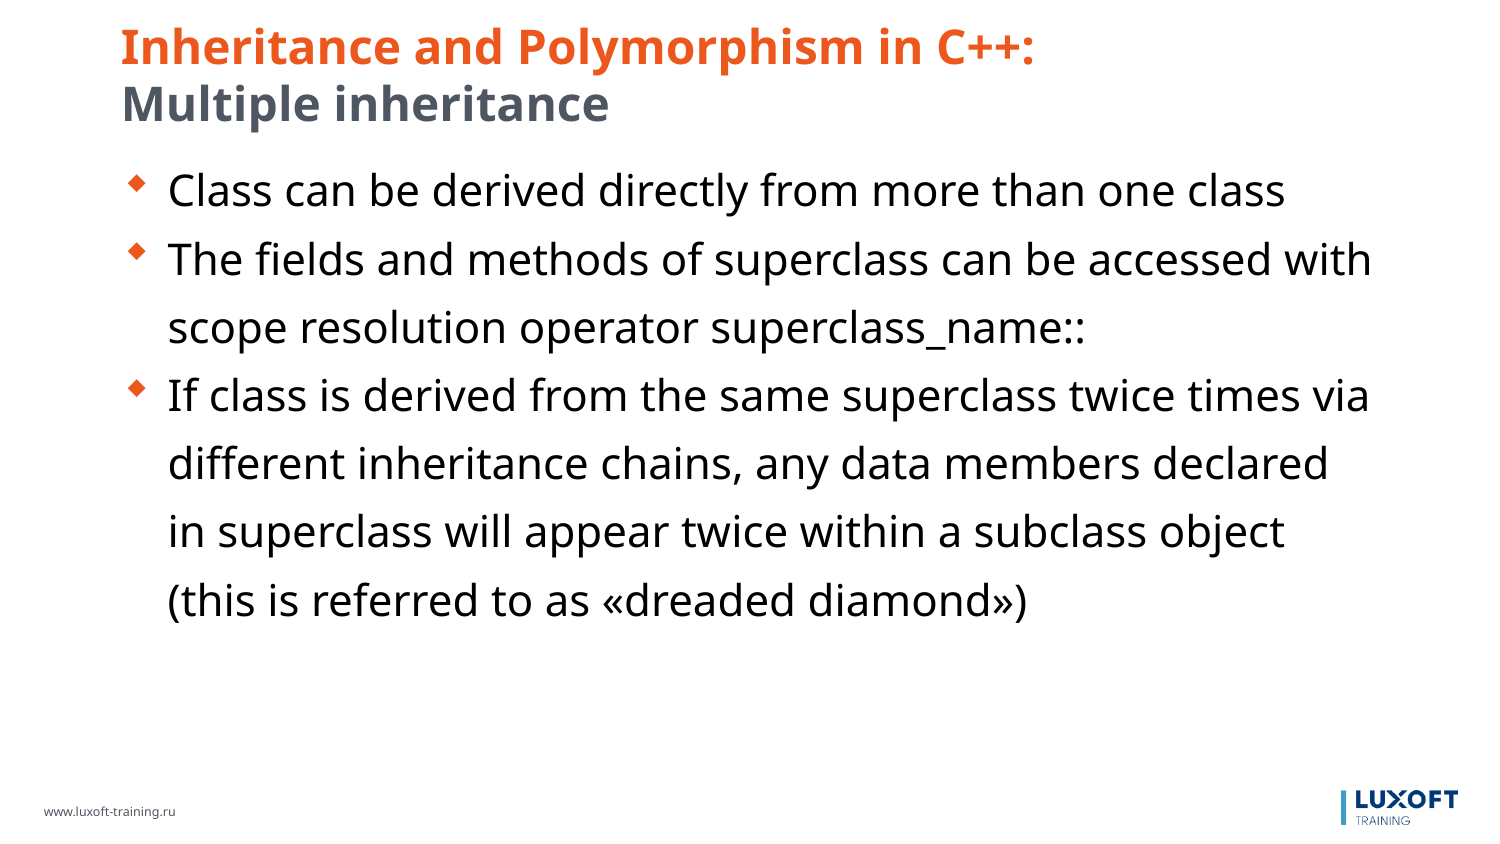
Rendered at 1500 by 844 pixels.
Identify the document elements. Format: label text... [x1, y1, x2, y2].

picture [1341, 790, 1458, 825]
text_box Class can be derived directly from more than one class The fields and methods of superclass can be accessed with scope resolution operator superclass_name:: If class is derived from the same superclass twice times via different inheritance chains, any data members declared in superclass will appear twice within a subclass object (this is referred to as «dreaded diamond») [112, 141, 1387, 754]
text_box Inheritance and Polymorphism in C++: Multiple inheritance [109, 32, 1445, 116]
